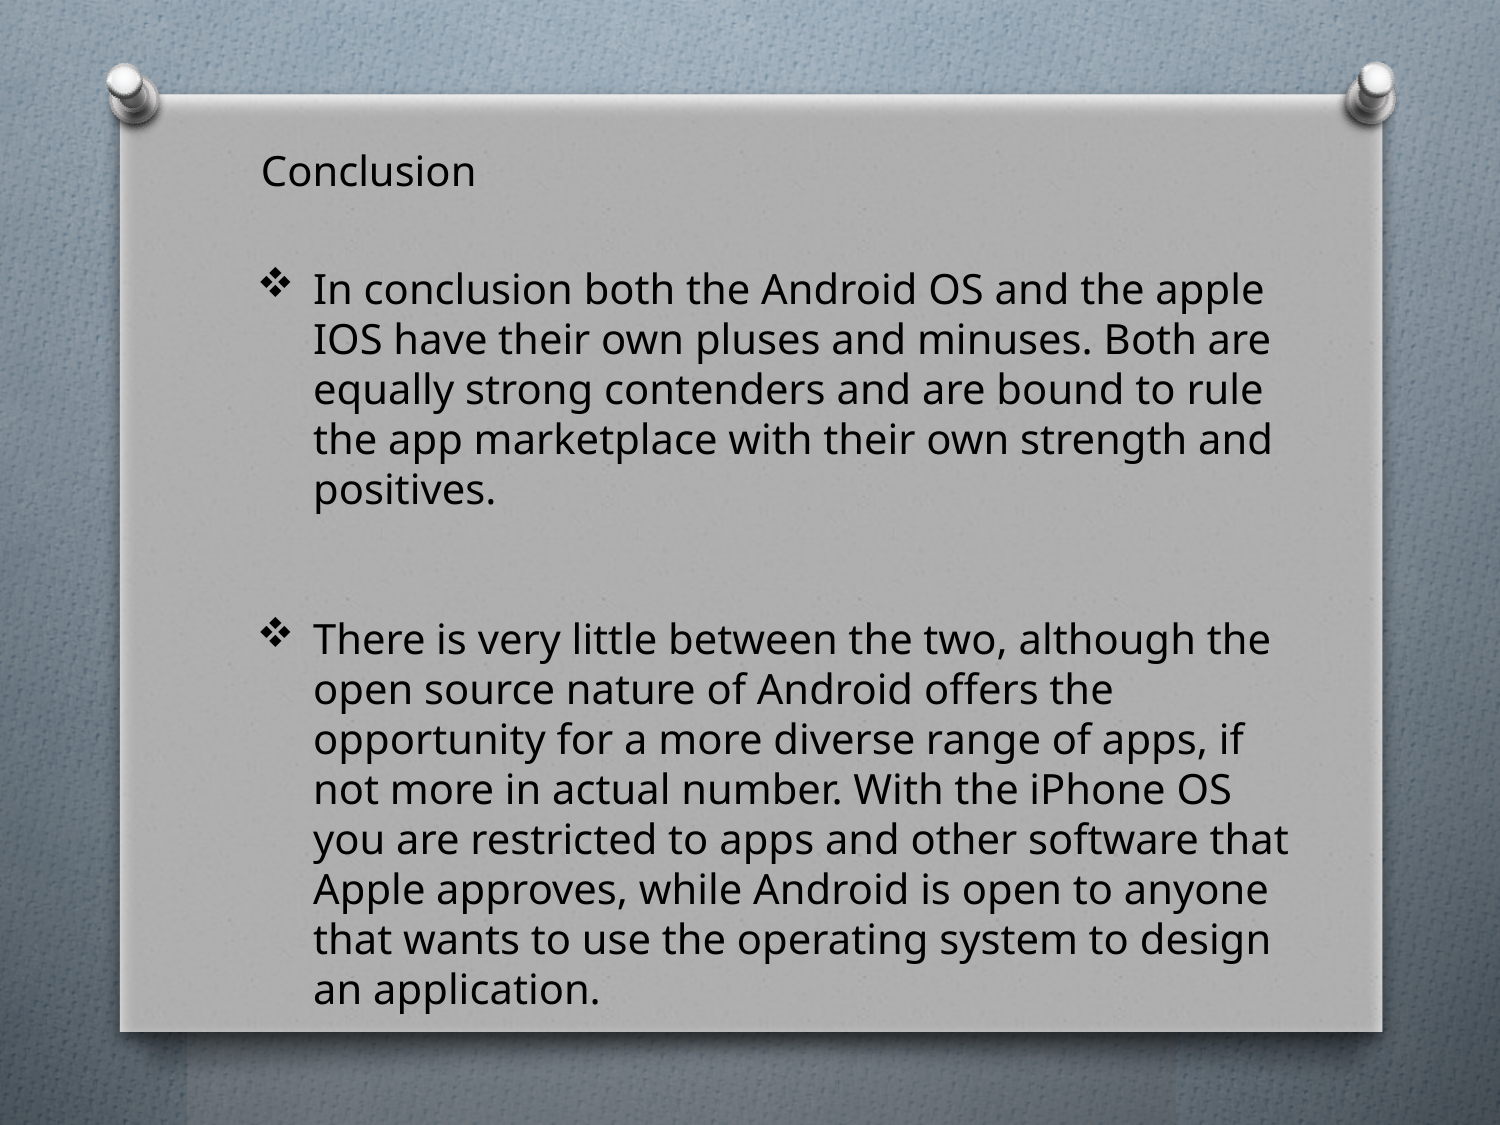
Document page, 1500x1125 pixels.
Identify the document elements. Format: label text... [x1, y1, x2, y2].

text_box In conclusion both the Android OS and the apple IOS have their own pluses and minuses. Both are equally strong contenders and are bound to rule the app marketplace with their own strength and positives. There is very little between the two, although the open source nature of Android offers the opportunity for a more diverse range of apps, if not more in actual number. With the iPhone OS you are restricted to apps and other software that Apple approves, while Android is open to anyone that wants to use the operating system to design an application. [242, 255, 1329, 1021]
text_box Conclusion [246, 137, 695, 202]
picture [75, 29, 198, 153]
picture [1317, 35, 1439, 156]
